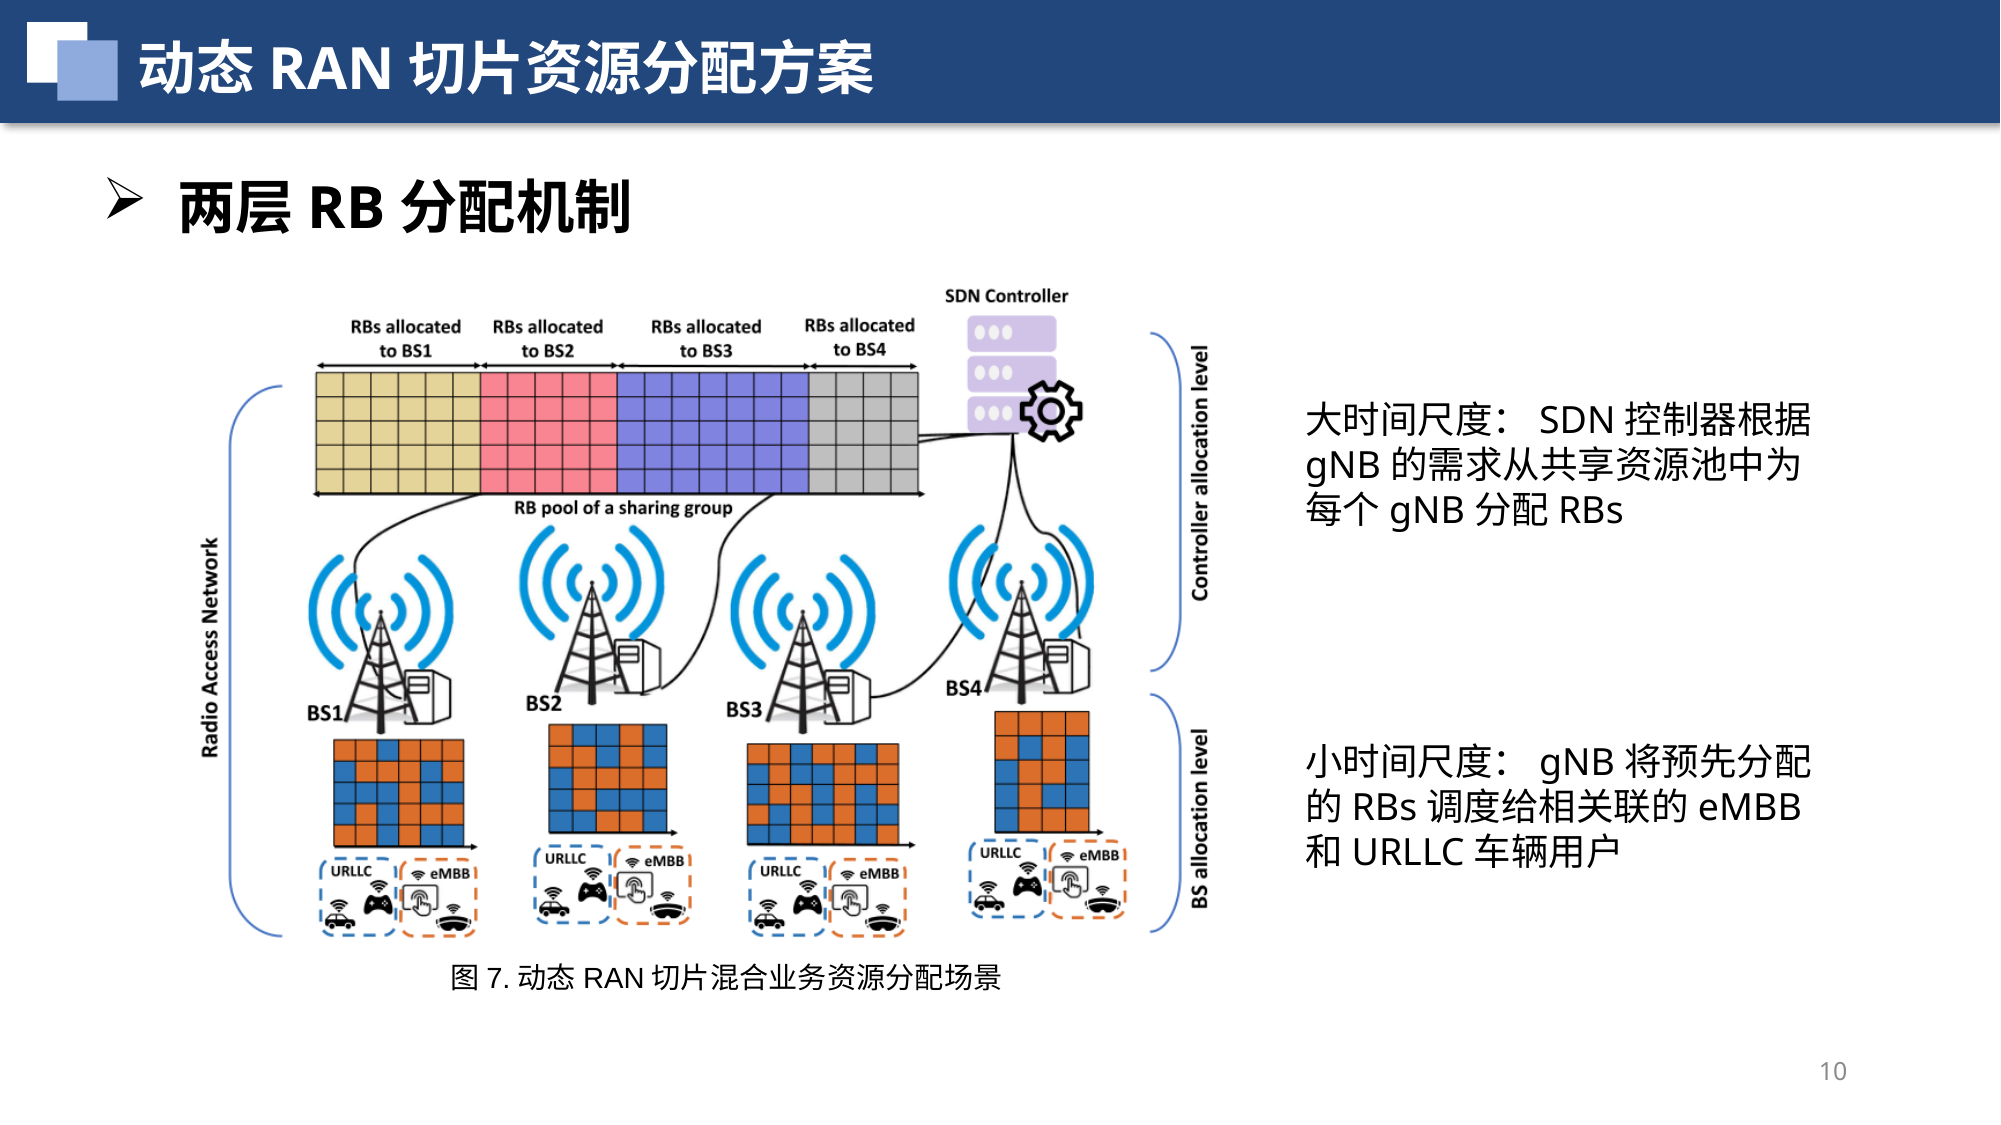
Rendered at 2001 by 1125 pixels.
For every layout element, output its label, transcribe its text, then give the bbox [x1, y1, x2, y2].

text_box [26, 21, 88, 84]
text_box 动态RAN切片资源分配方案 [123, 24, 1210, 109]
text_box 小时间尺度：gNB将预先分配的RBs调度给相关联的eMBB和URLLC车辆用户 [1290, 730, 1837, 881]
text_box 两层RB分配机制 [87, 163, 1096, 248]
picture [145, 248, 1265, 968]
text_box 图7.动态RAN切片混合业务资源分配场景 [435, 968, 1083, 1002]
slide_number 10 [1412, 1042, 1863, 1103]
text_box [56, 39, 119, 102]
text_box 大时间尺度：SDN控制器根据gNB的需求从共享资源池中为每个gNB分配RBs [1290, 388, 1837, 539]
text_box [0, 0, 2000, 124]
